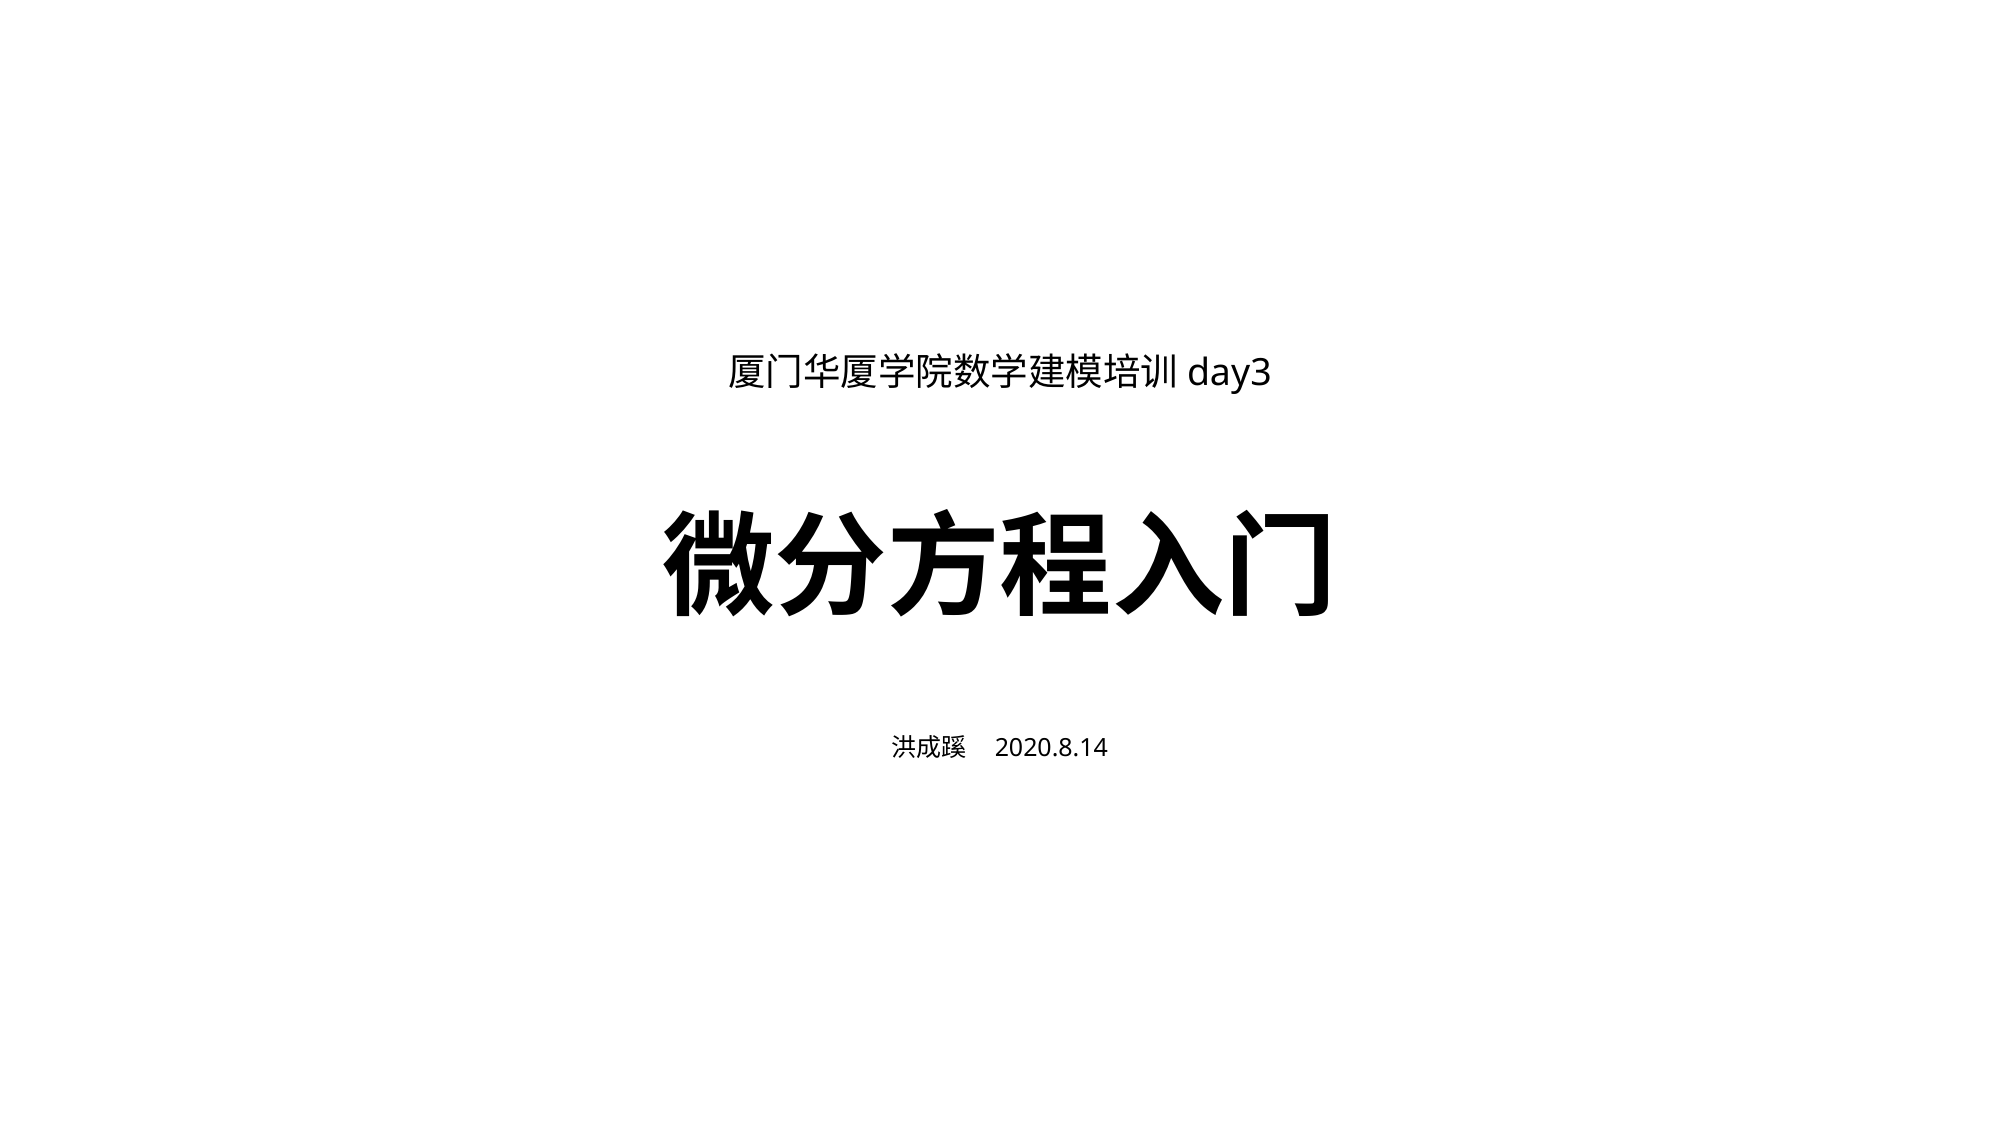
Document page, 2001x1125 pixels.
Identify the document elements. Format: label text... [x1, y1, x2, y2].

text_box 厦门华厦学院数学建模培训day3 [713, 340, 1287, 401]
text_box 微分方程入门 [647, 486, 1353, 637]
text_box 洪成蹊 2020.8.14 [877, 723, 1123, 769]
